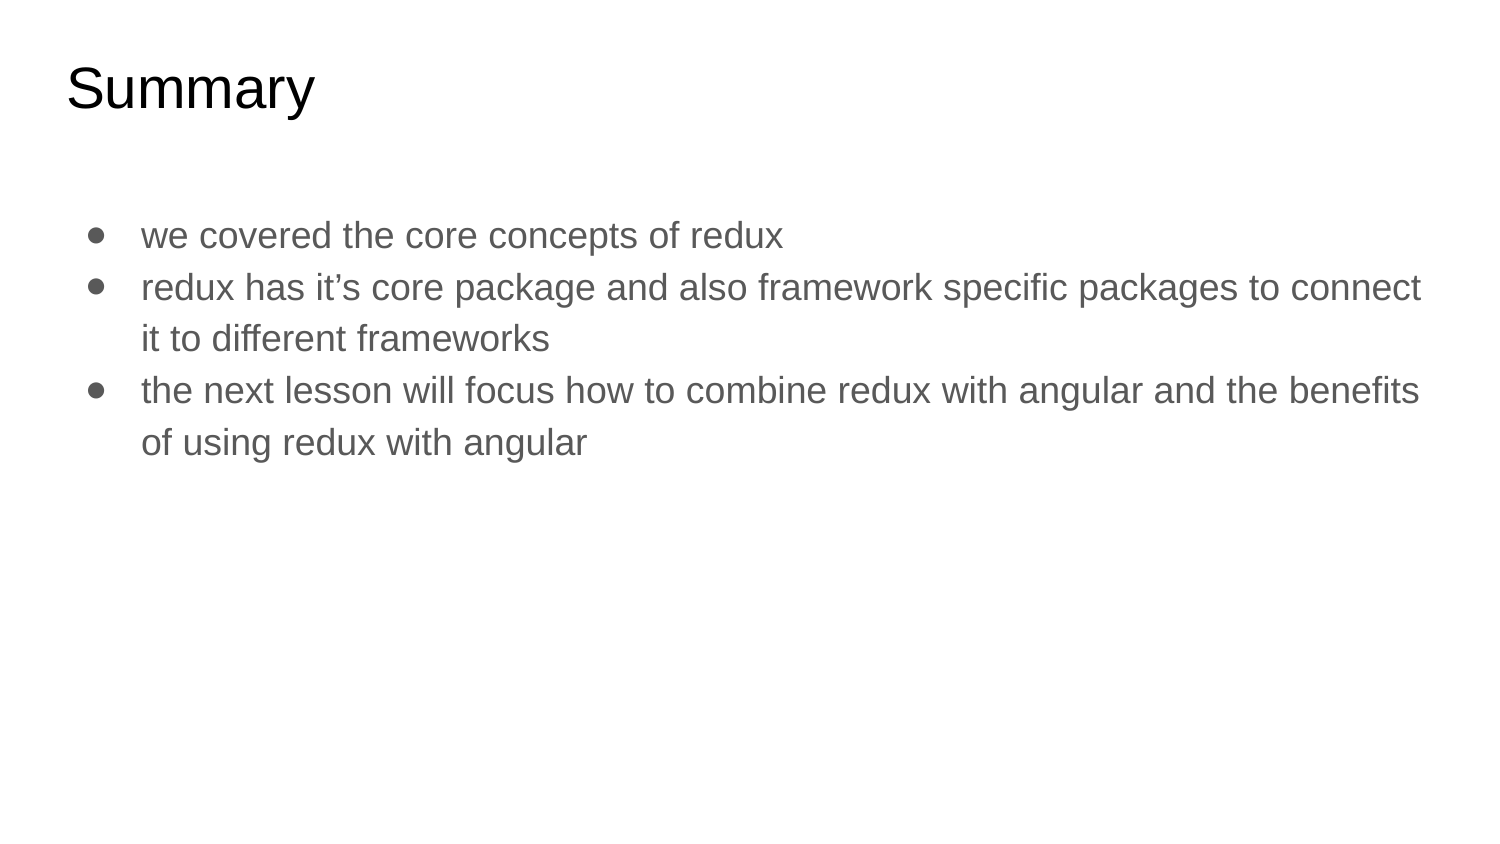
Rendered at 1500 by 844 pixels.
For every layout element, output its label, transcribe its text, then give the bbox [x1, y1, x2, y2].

list we covered the core concepts of redux redux has it’s core package and also framework specific packages to connect it to different frameworks the next lesson will focus how to combine redux with angular and the benefits of using redux with angular [51, 189, 1449, 750]
title Summary [51, 35, 1449, 130]
